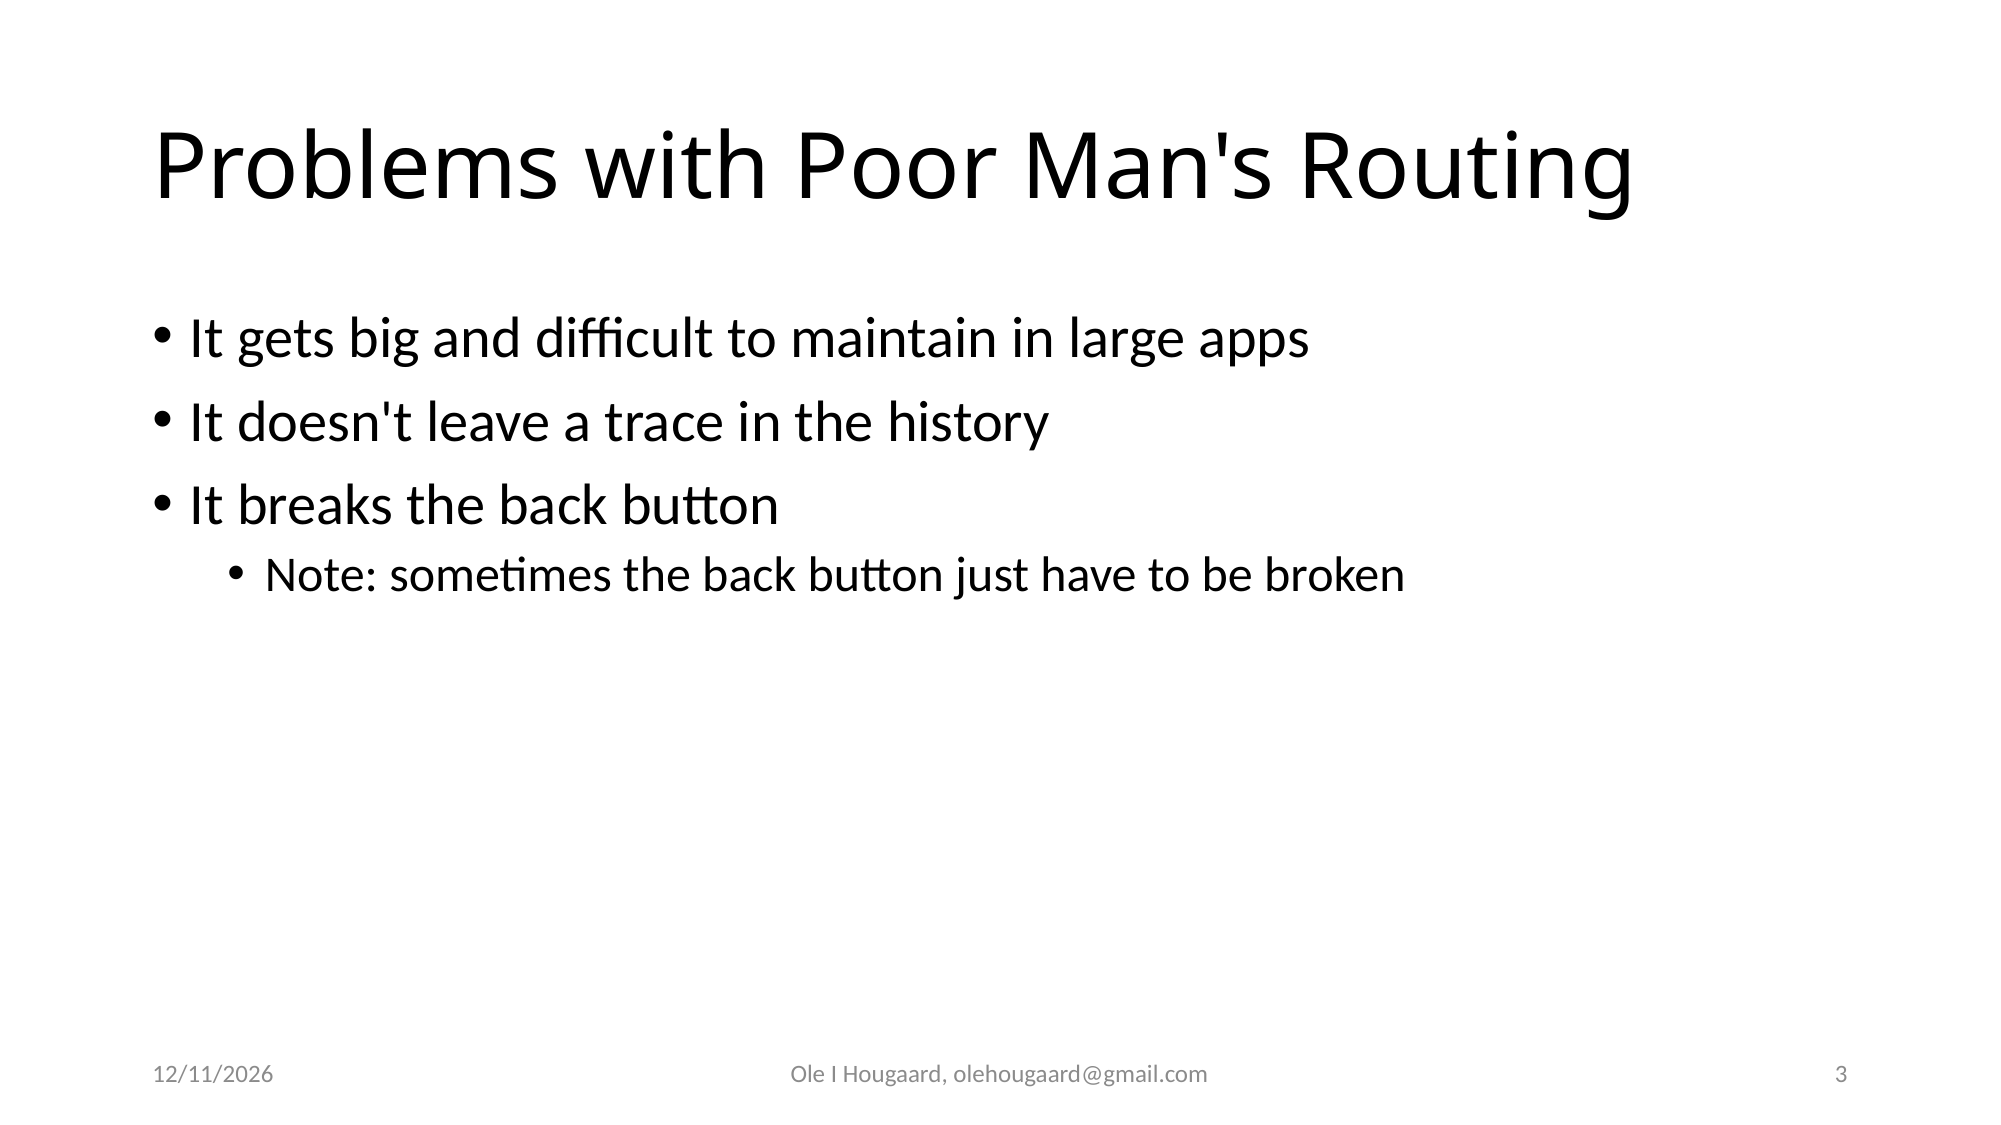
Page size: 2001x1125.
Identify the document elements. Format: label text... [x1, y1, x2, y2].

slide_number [137, 1042, 588, 1103]
title Problems with Poor Man's Routing [137, 59, 1863, 278]
list It gets big and difficult to maintain in large apps It doesn't leave a trace in the history It breaks the back button Note: sometimes the back button just have to be broken [137, 299, 1863, 1014]
footer Ole I Hougaard, olehougaard@gmail.com [662, 1042, 1338, 1103]
slide_number 3 [1412, 1042, 1863, 1103]
